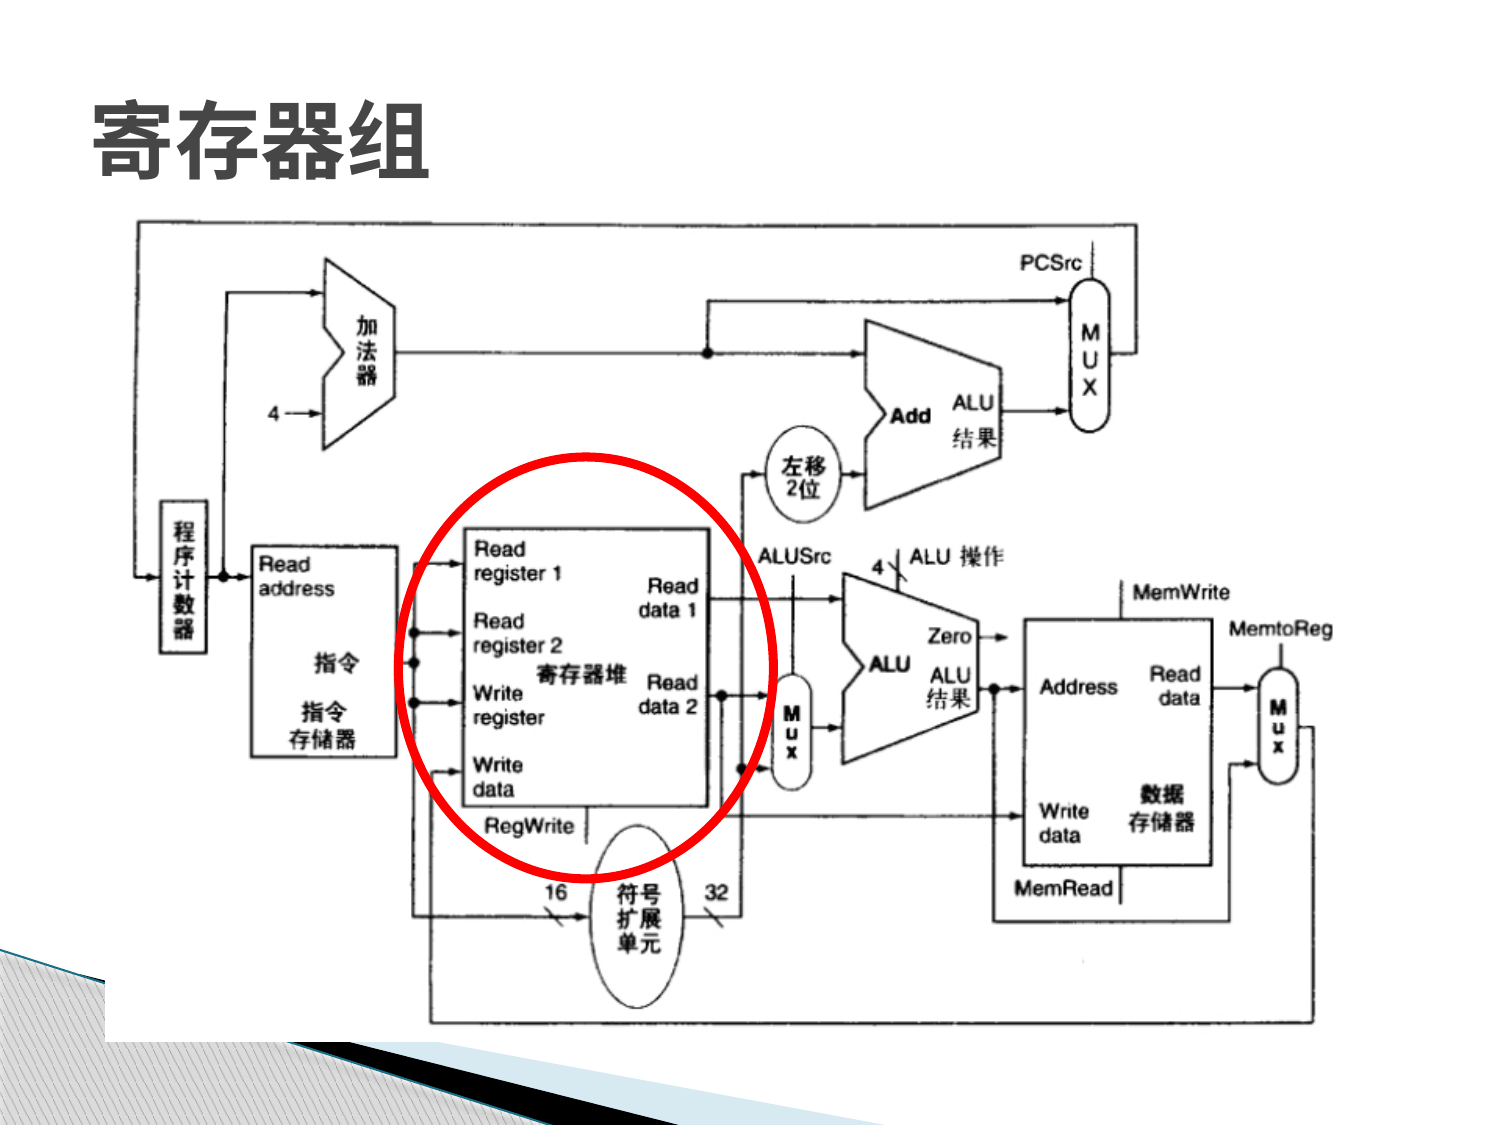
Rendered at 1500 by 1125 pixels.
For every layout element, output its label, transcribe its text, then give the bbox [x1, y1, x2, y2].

picture [105, 198, 1339, 1042]
title 寄存器组 [75, 45, 1425, 233]
